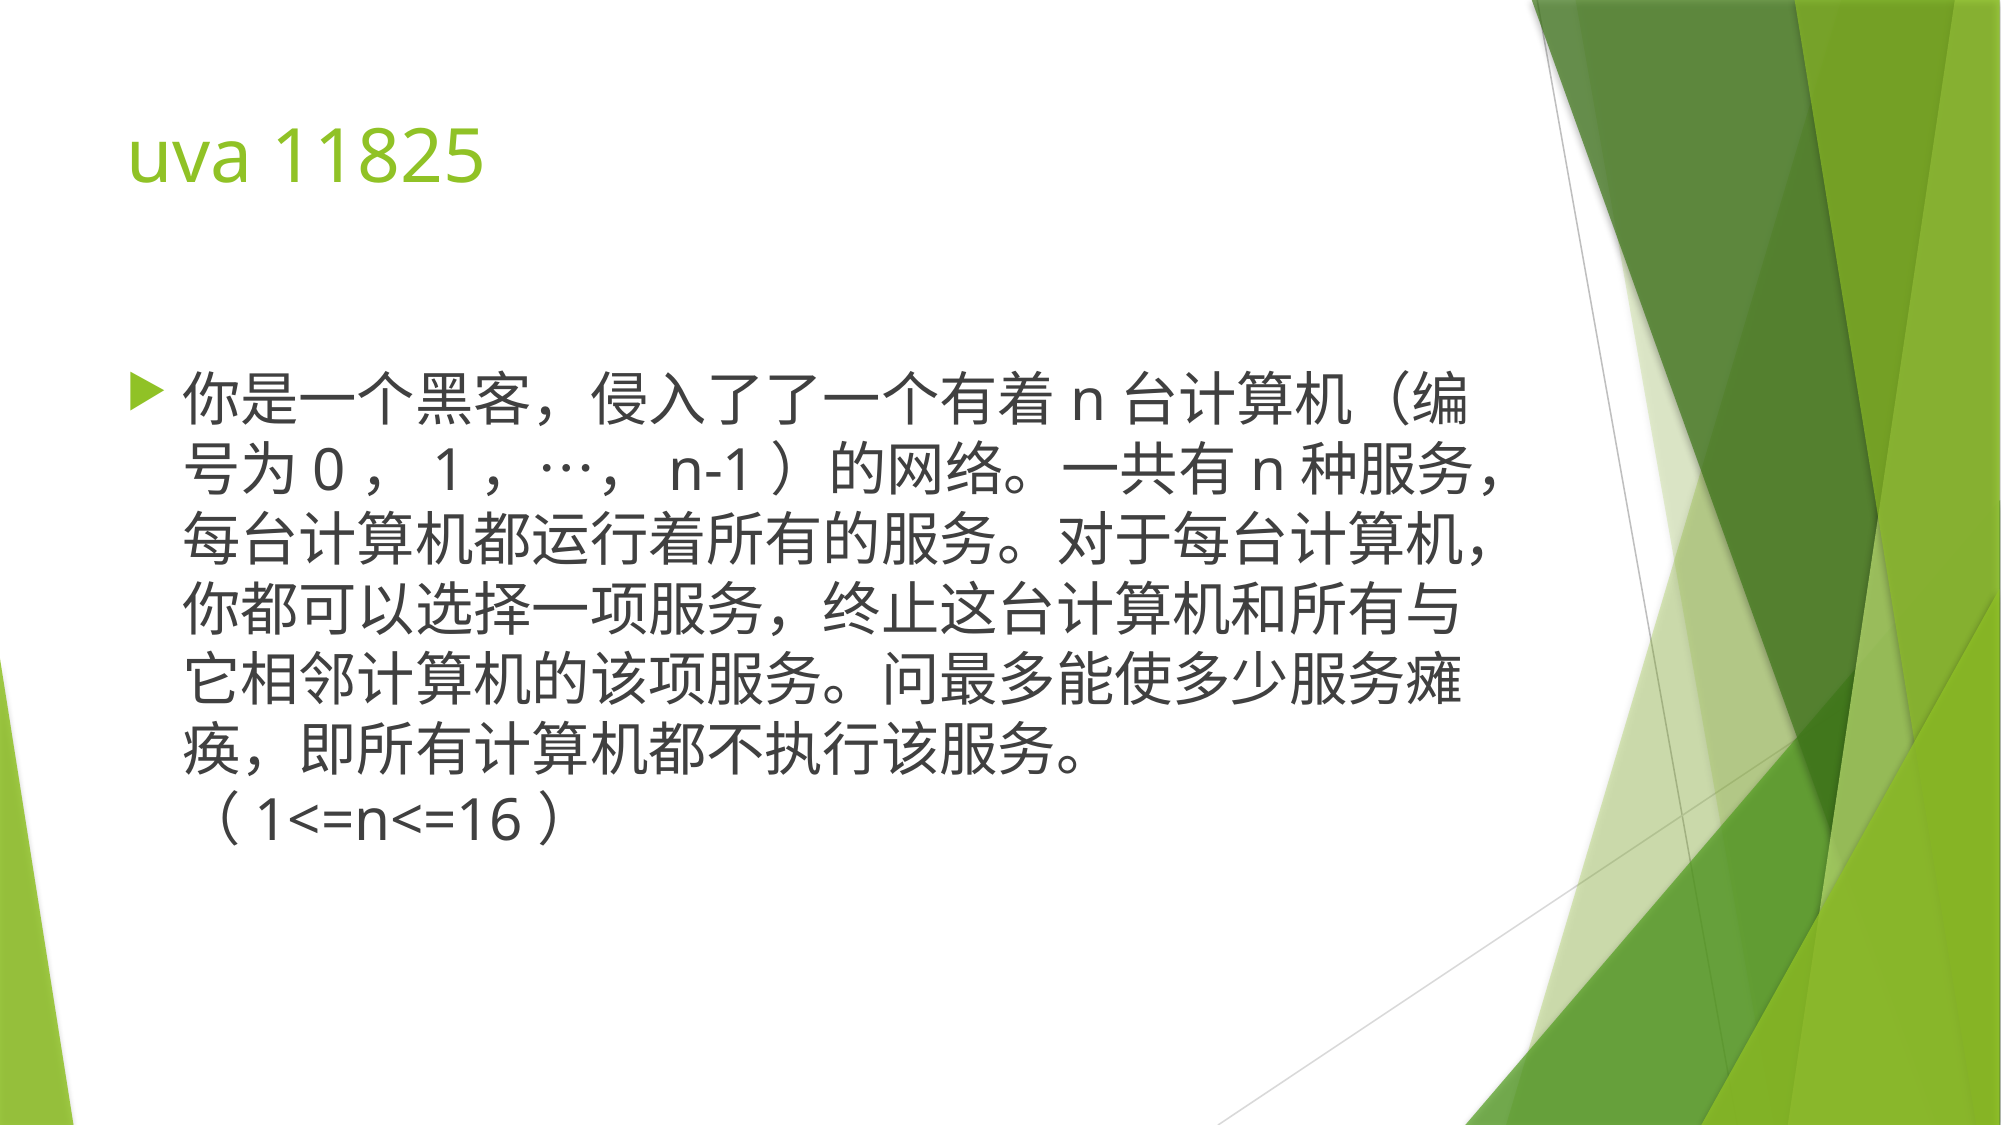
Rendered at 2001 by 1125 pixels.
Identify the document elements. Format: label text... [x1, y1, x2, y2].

list 你是一个黑客，侵入了了一个有着n台计算机（编号为0，1，…，n-1）的网络。一共有n种服务，每台计算机都运行着所有的服务。对于每台计算机，你都可以选择一项服务，终止这台计算机和所有与它相邻计算机的该项服务。问最多能使多少服务瘫痪，即所有计算机都不执行该服务。（1<=n<=16） [111, 354, 1522, 992]
title uva 11825 [111, 99, 1522, 317]
